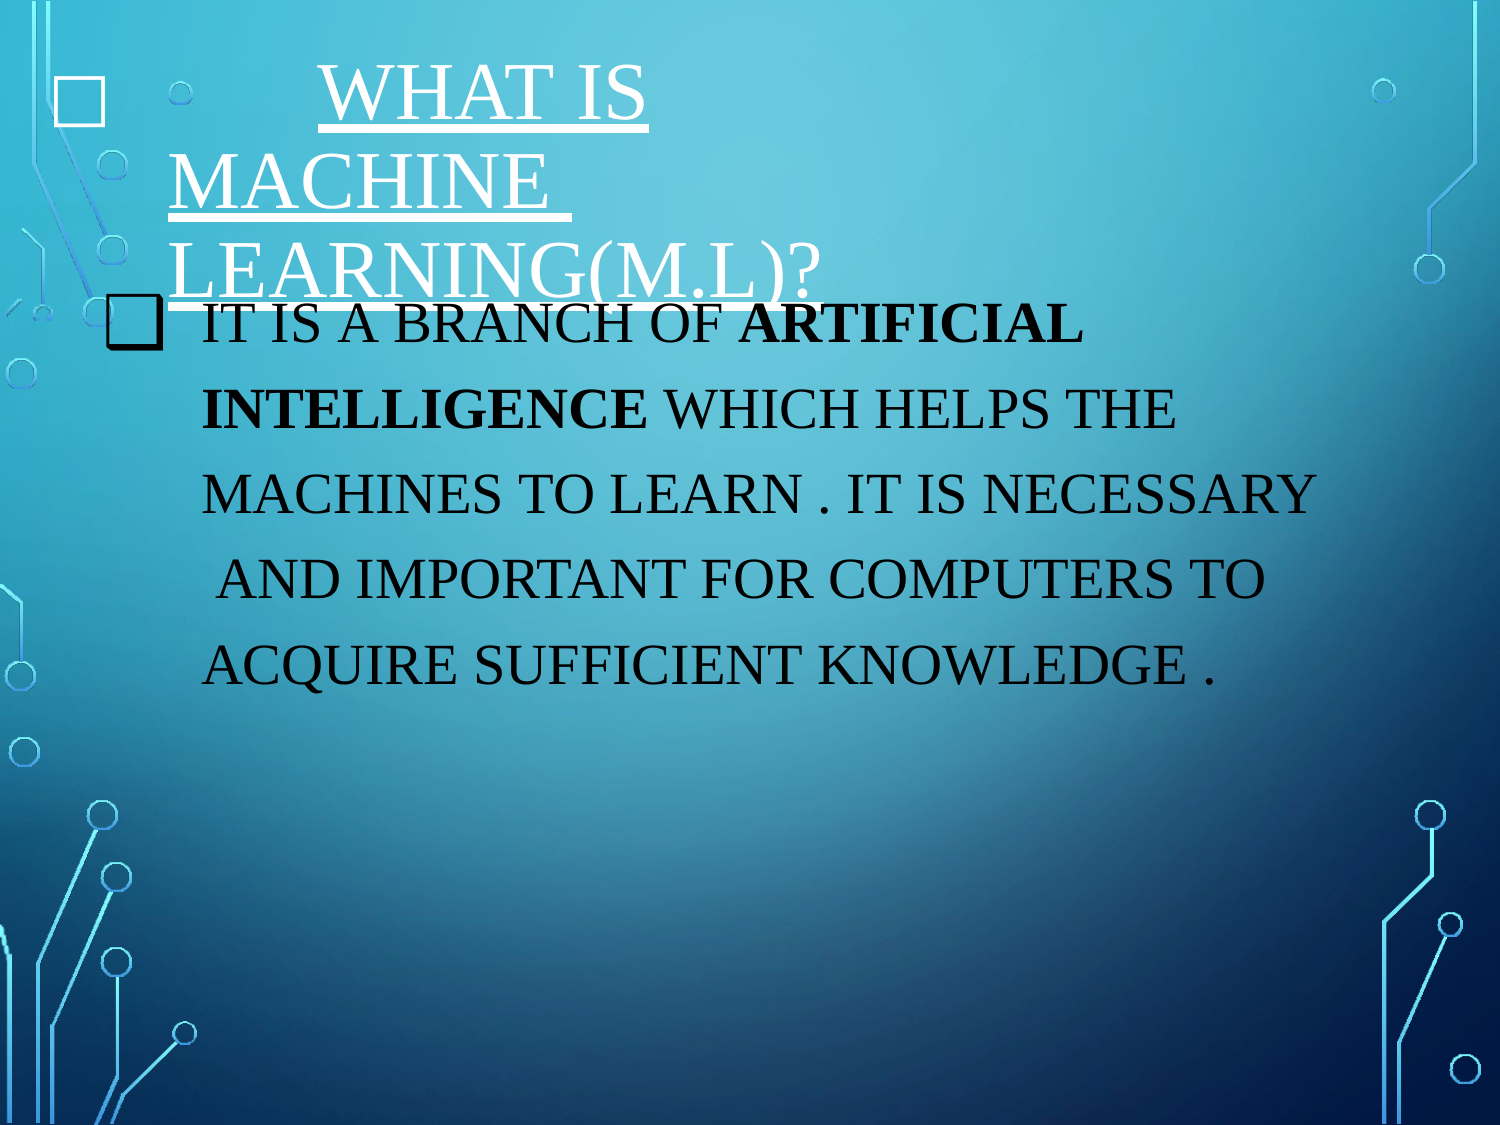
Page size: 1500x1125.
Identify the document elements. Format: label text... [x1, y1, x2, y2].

text_box IT IS A BRANCH OF ARTIFICIAL INTELLIGENCE WHICH HELPS THE MACHINES TO LEARN . IT IS NECESSARY AND IMPORTANT FOR COMPUTERS TO ACQUIRE SUFFICIENT KNOWLEDGE . [100, 262, 1329, 696]
title □ WHAT IS MACHINE LEARNING(M.L)? [46, 33, 950, 314]
picture [0, 0, 1500, 1125]
